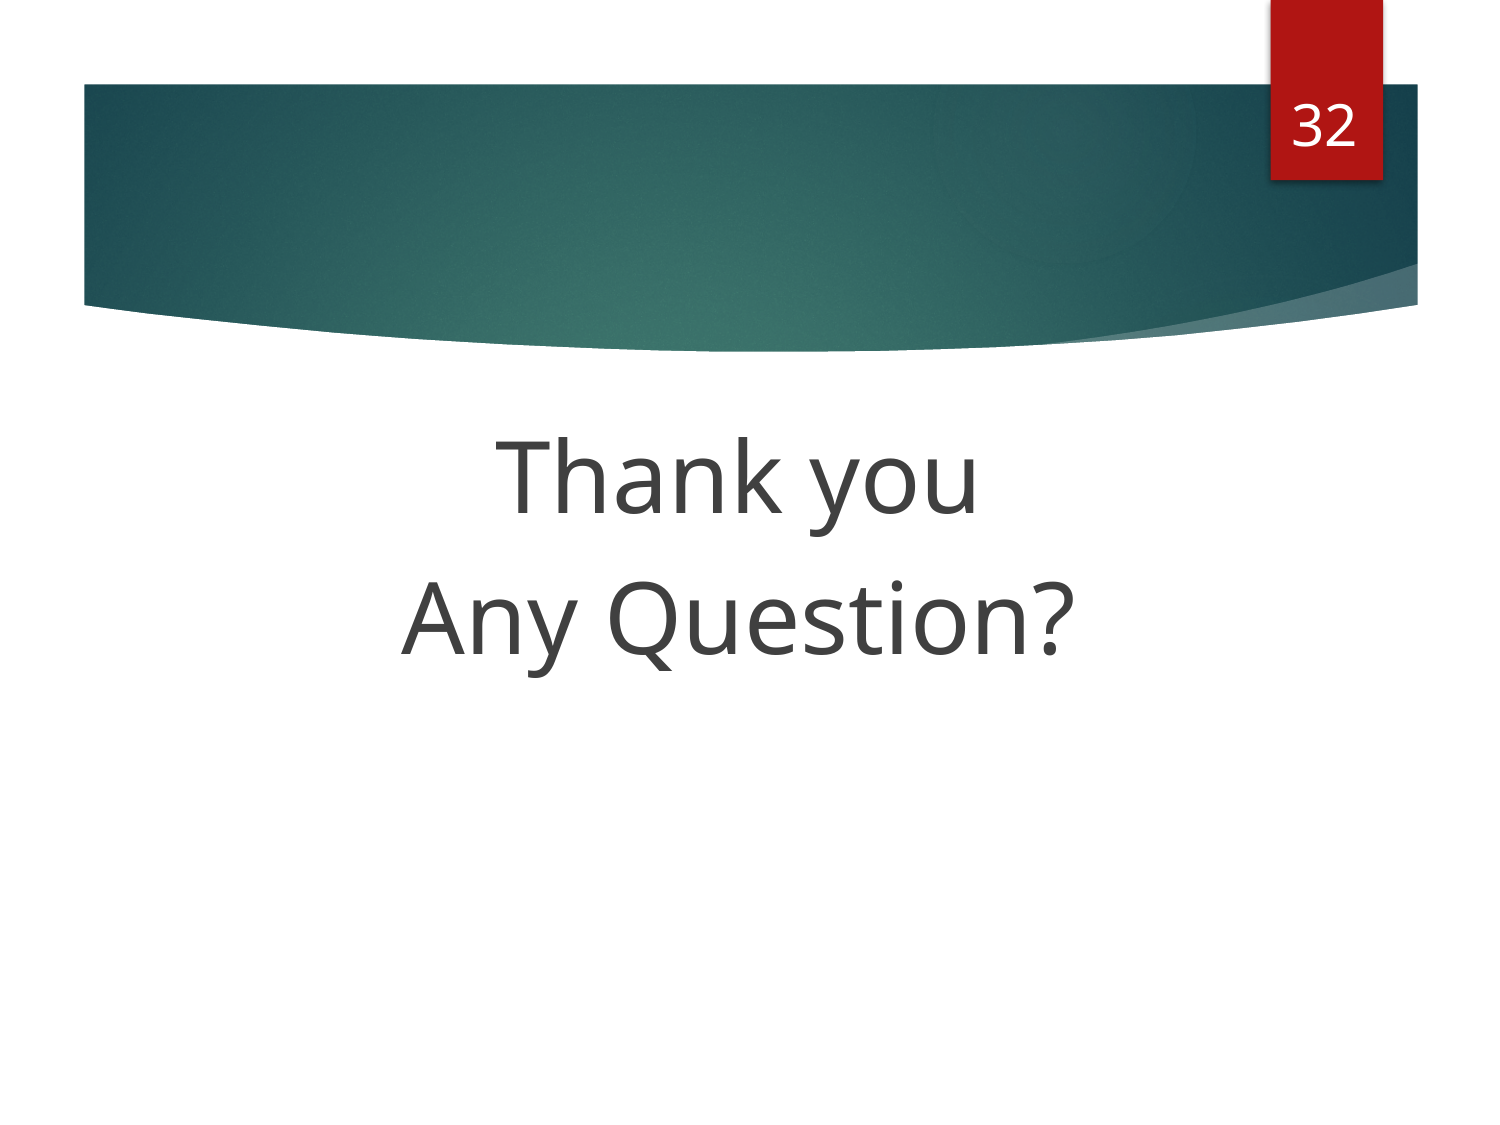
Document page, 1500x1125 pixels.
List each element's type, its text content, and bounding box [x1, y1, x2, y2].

list Thank you Any Question? [218, 406, 1260, 986]
text_box [25, 0, 318, 269]
slide_number 32 [1259, 48, 1390, 175]
